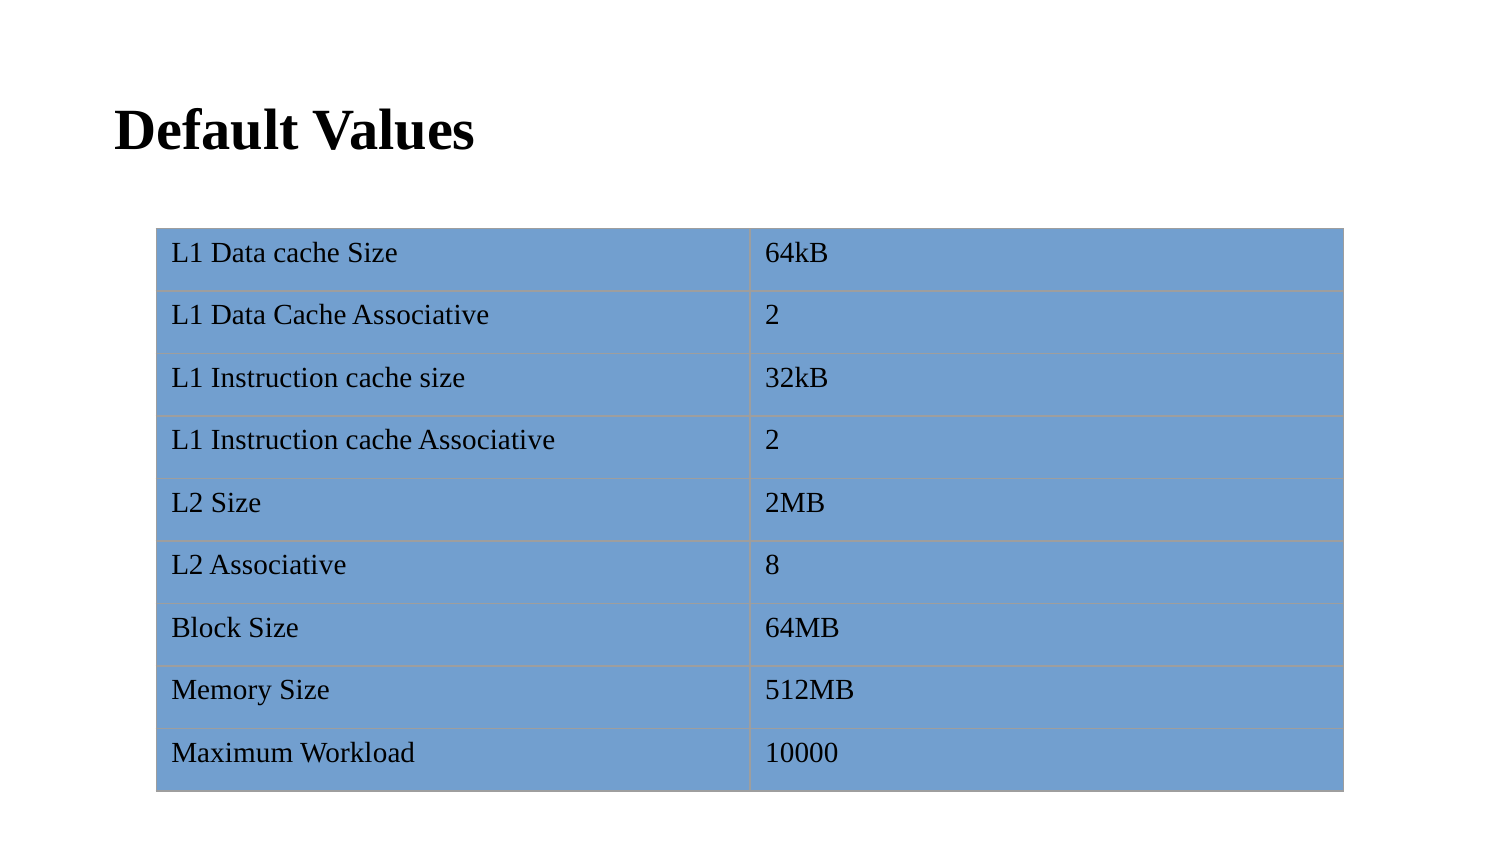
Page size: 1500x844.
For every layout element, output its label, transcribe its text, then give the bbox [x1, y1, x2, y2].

table_cell L2 Size [157, 479, 749, 540]
table_cell L2 Associative [157, 542, 749, 603]
table_cell 64MB [751, 604, 1343, 665]
table_cell L1 Instruction cache size [157, 354, 749, 415]
table_cell Block Size [157, 604, 749, 665]
text_box [103, 207, 1397, 744]
table_cell L1 Data Cache Associative [157, 292, 749, 353]
table_cell 10000 [751, 729, 1343, 790]
table_cell 512MB [751, 667, 1343, 728]
table_cell Memory Size [157, 667, 749, 728]
table_cell 32kB [751, 354, 1343, 415]
table_cell 2MB [751, 479, 1343, 540]
table_cell Maximum Workload [157, 729, 749, 790]
table_header 64kB [751, 229, 1343, 290]
table_header L1 Data cache Size [157, 229, 749, 290]
text_box Default Values [103, 44, 1397, 207]
table_cell L1 Instruction cache Associative [157, 417, 749, 478]
table_cell 2 [751, 417, 1343, 478]
table_cell 2 [751, 292, 1343, 353]
table_cell 8 [751, 542, 1343, 603]
